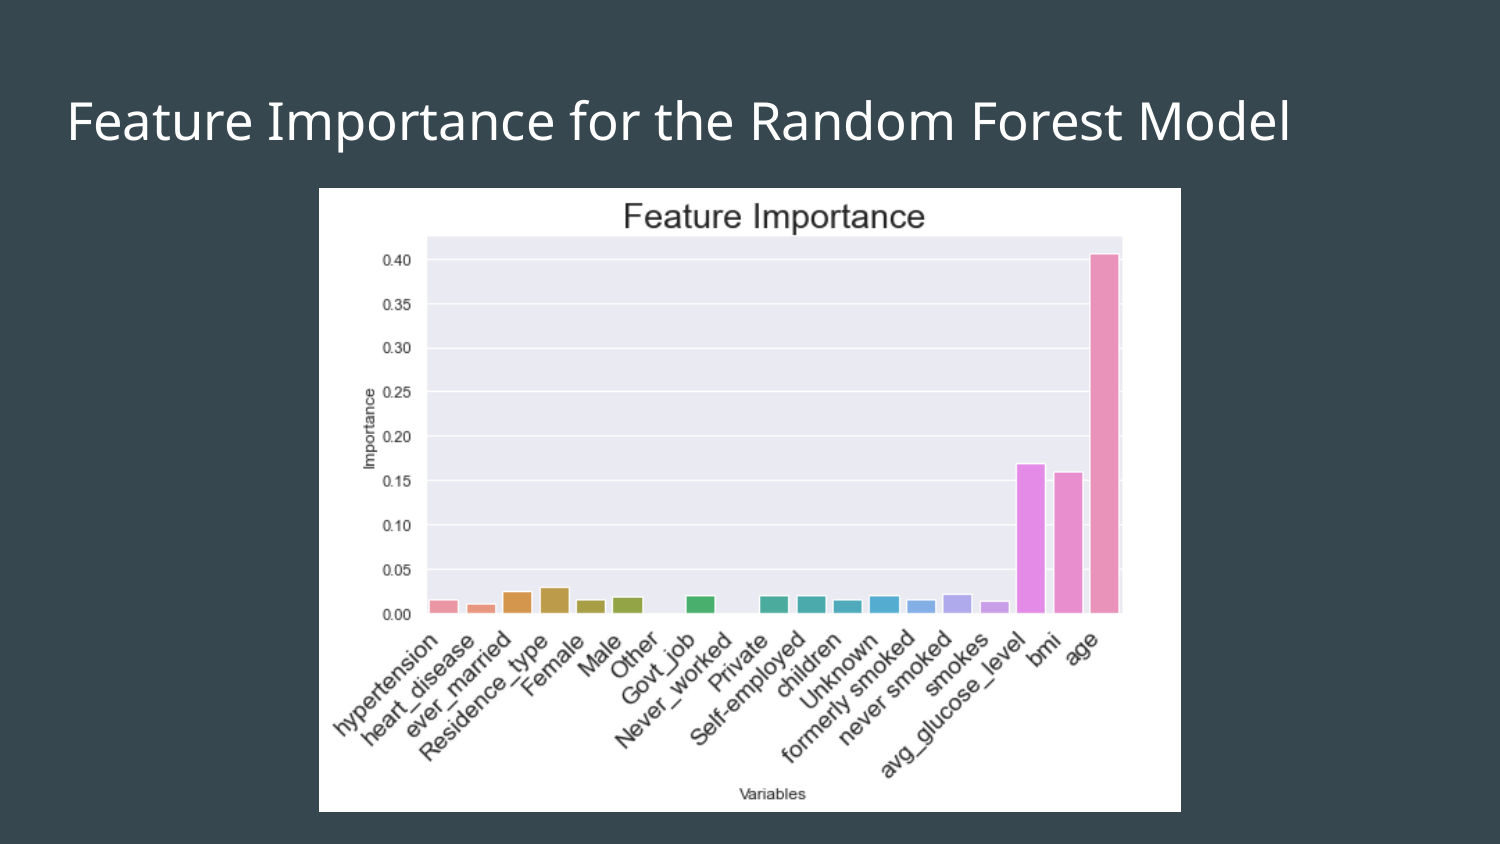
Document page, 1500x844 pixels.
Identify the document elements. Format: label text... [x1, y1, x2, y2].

title Feature Importance for the Random Forest Model [51, 72, 1449, 167]
picture [318, 188, 1182, 813]
